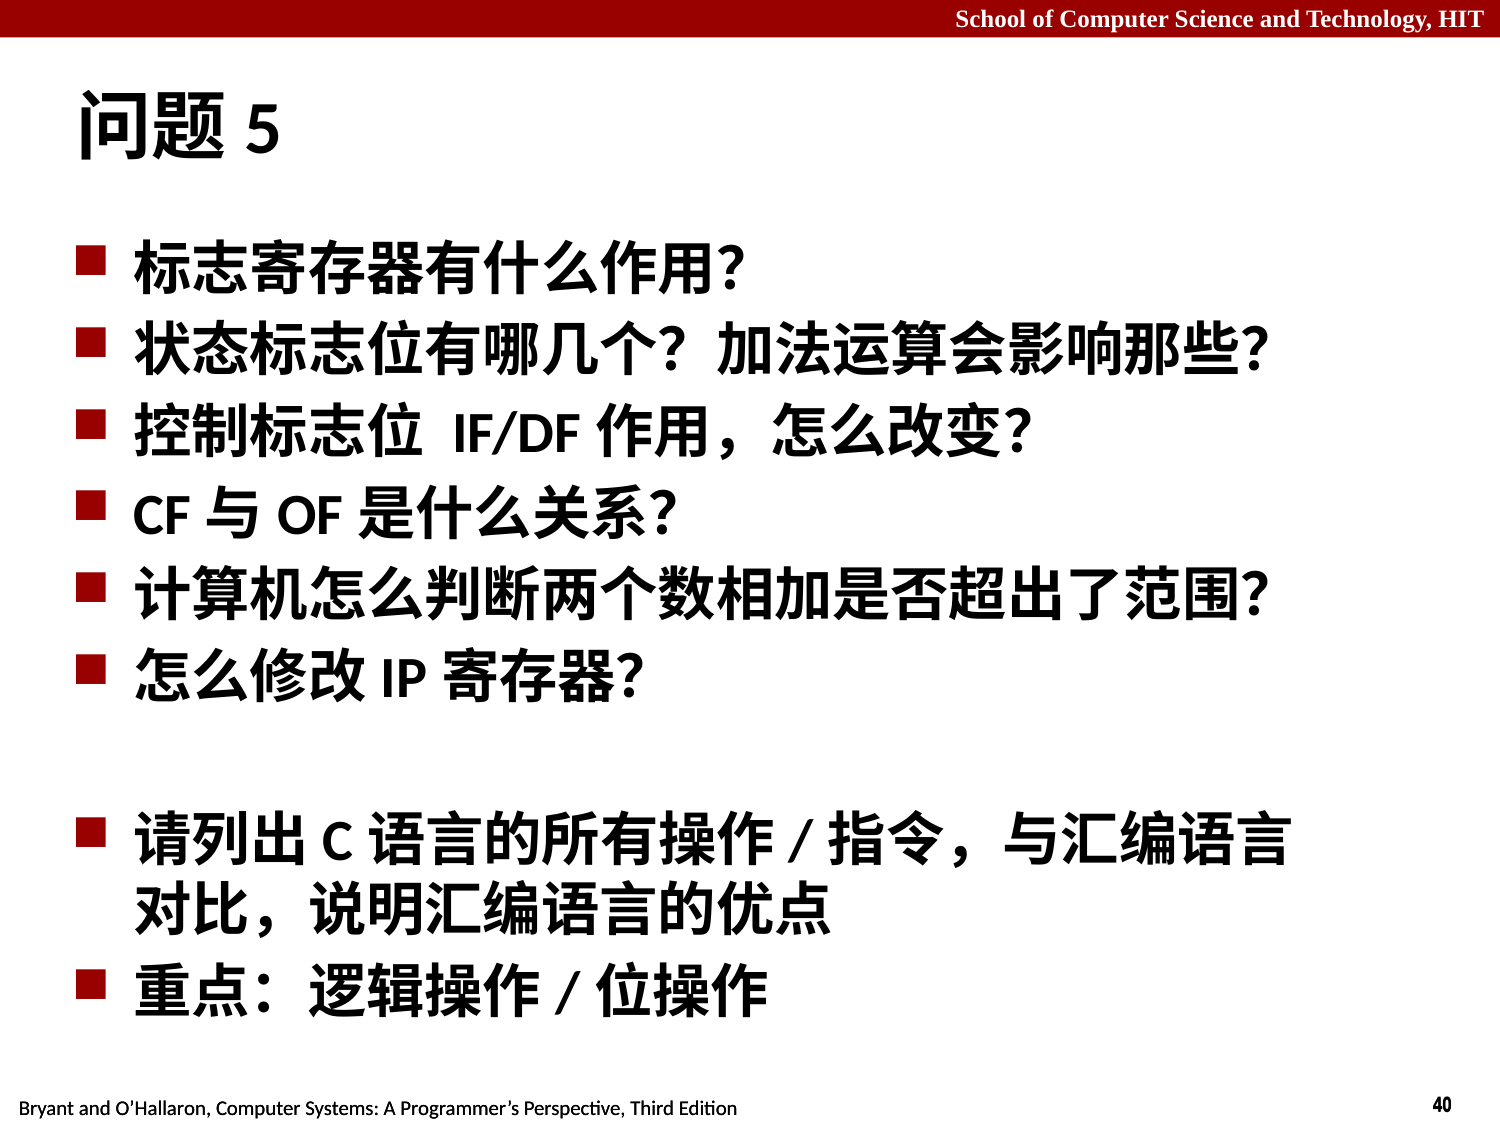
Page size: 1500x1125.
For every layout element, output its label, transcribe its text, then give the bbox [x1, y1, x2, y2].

title 问题5 [61, 61, 1500, 187]
list 标志寄存器有什么作用？ 状态标志位有哪几个？加法运算会影响那些？ 控制标志位 IF/DF作用，怎么改变？ CF与OF是什么关系？ 计算机怎么判断两个数相加是否超出了范围？ 怎么修改IP寄存器？ 请列出C语言的所有操作/指令，与汇编语言对比，说明汇编语言的优点 重点：逻辑操作/位操作 [62, 223, 1359, 1040]
